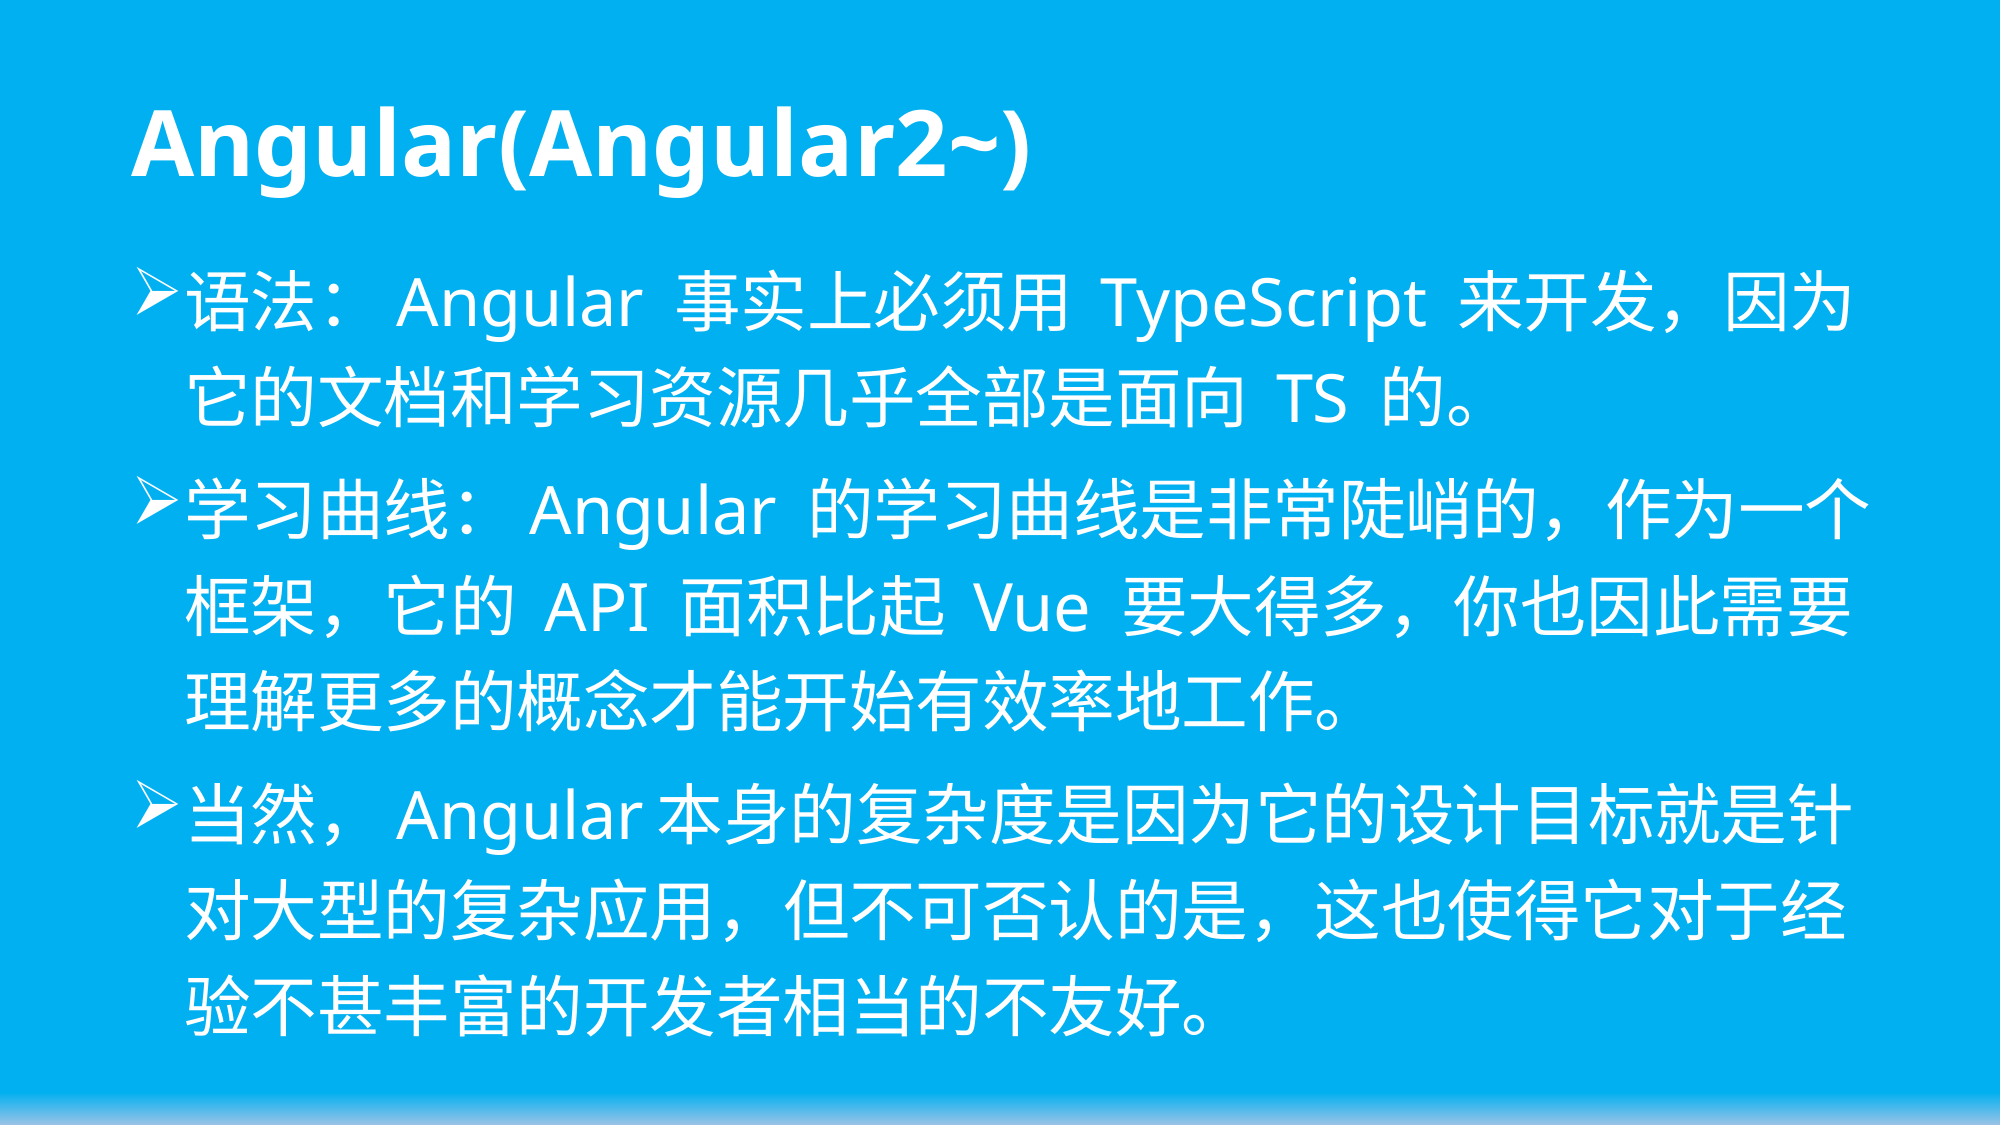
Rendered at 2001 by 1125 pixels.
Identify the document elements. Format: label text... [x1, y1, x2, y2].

title Angular(Angular2~) [116, 67, 1892, 205]
subtitle 语法：Angular 事实上必须用 TypeScript 来开发，因为它的文档和学习资源几乎全部是面向 TS 的。 学习曲线：Angular 的学习曲线是非常陡峭的，作为一个框架，它的 API 面积比起 Vue 要大得多，你也因此需要理解更多的概念才能开始有效率地工作。 当然，Angular本身的复杂度是因为它的设计目标就是针对大型的复杂应用，但不可否认的是，这也使得它对于经验不甚丰富的开发者相当的不友好。 [116, 236, 1892, 1065]
